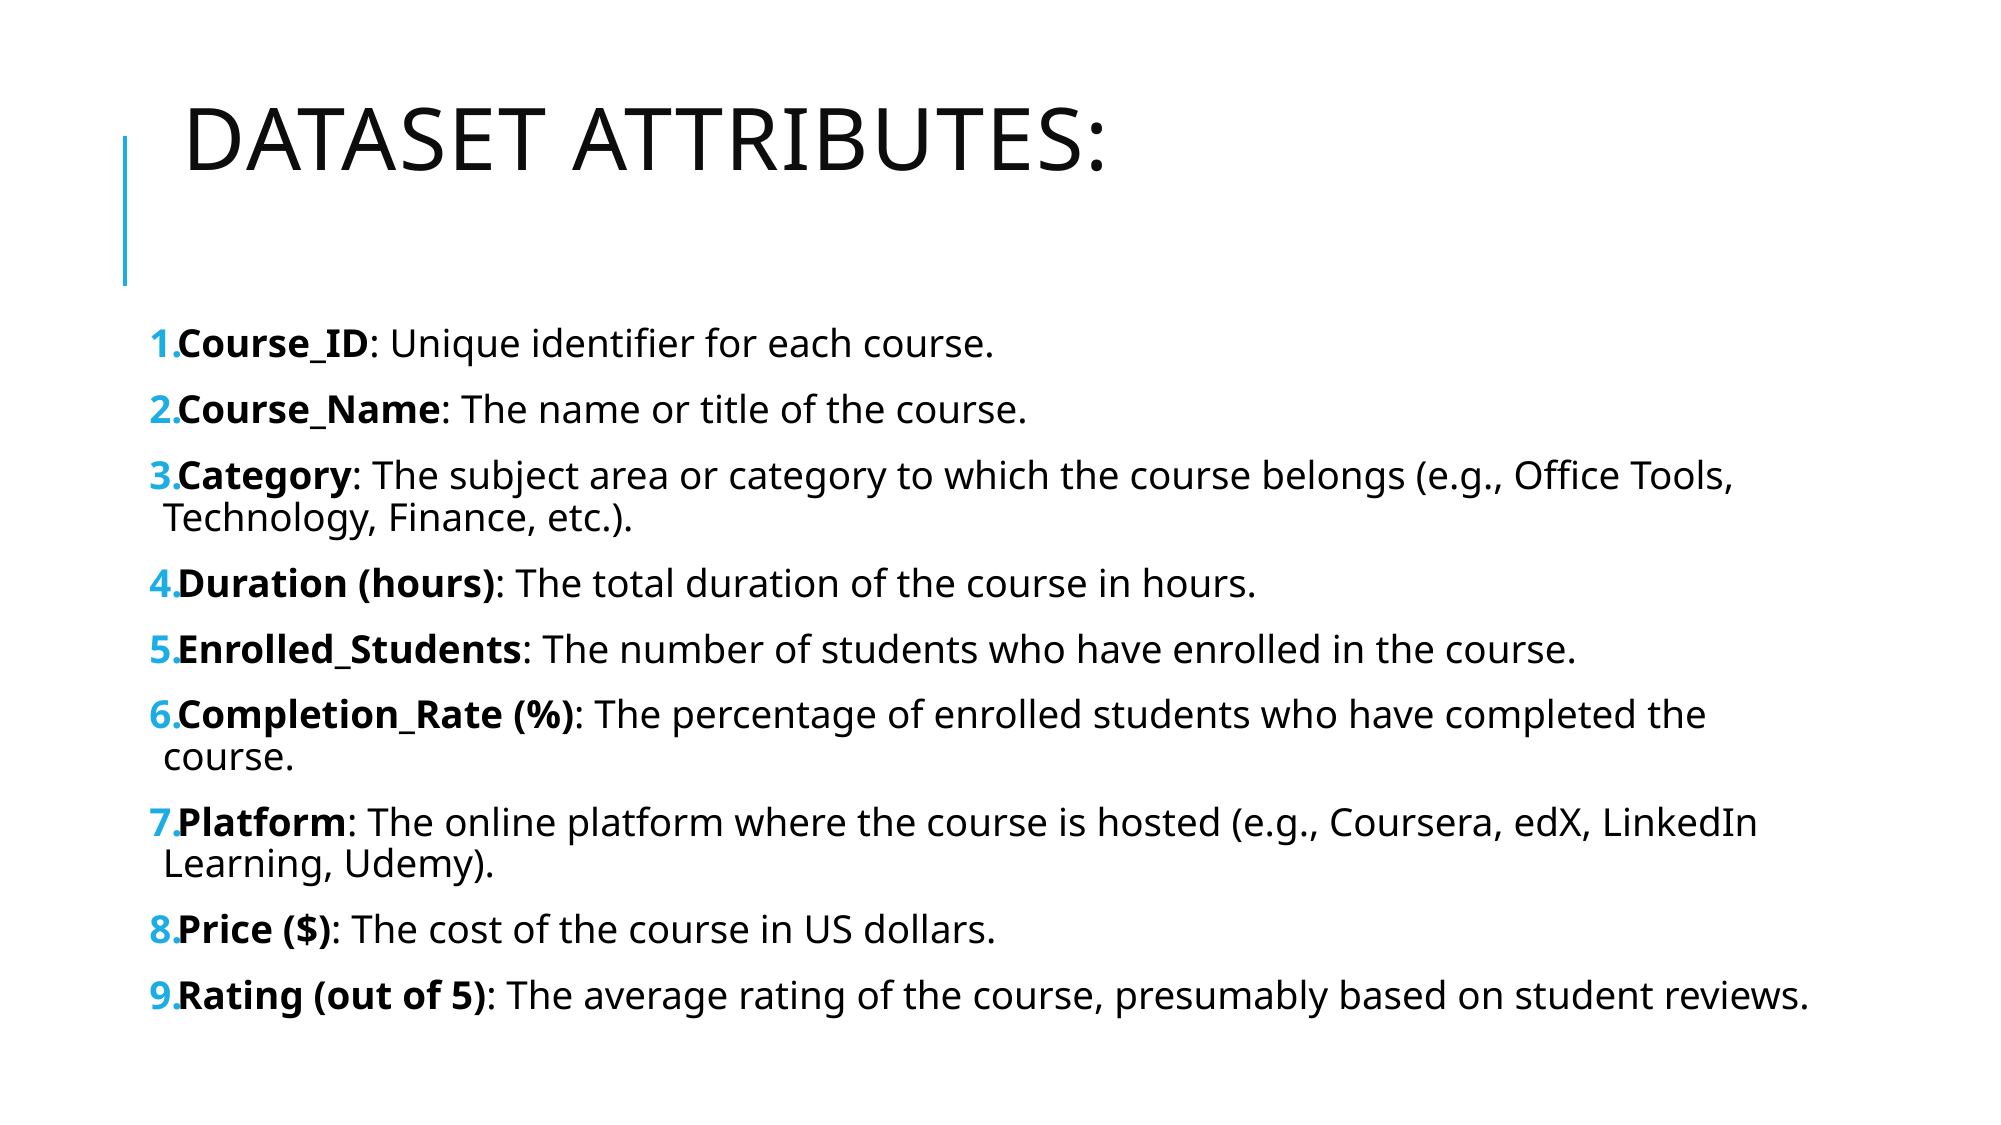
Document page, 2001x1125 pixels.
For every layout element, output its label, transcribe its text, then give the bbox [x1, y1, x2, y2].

list Course_ID: Unique identifier for each course. Course_Name: The name or title of the course. Category: The subject area or category to which the course belongs (e.g., Office Tools, Technology, Finance, etc.). Duration (hours): The total duration of the course in hours. Enrolled_Students: The number of students who have enrolled in the course. Completion_Rate (%): The percentage of enrolled students who have completed the course. Platform: The online platform where the course is hosted (e.g., Coursera, edX, LinkedIn Learning, Udemy). Price ($): The cost of the course in US dollars. Rating (out of 5): The average rating of the course, presumably based on student reviews. [141, 246, 1832, 1035]
title Dataset attributes: [168, 96, 1762, 246]
